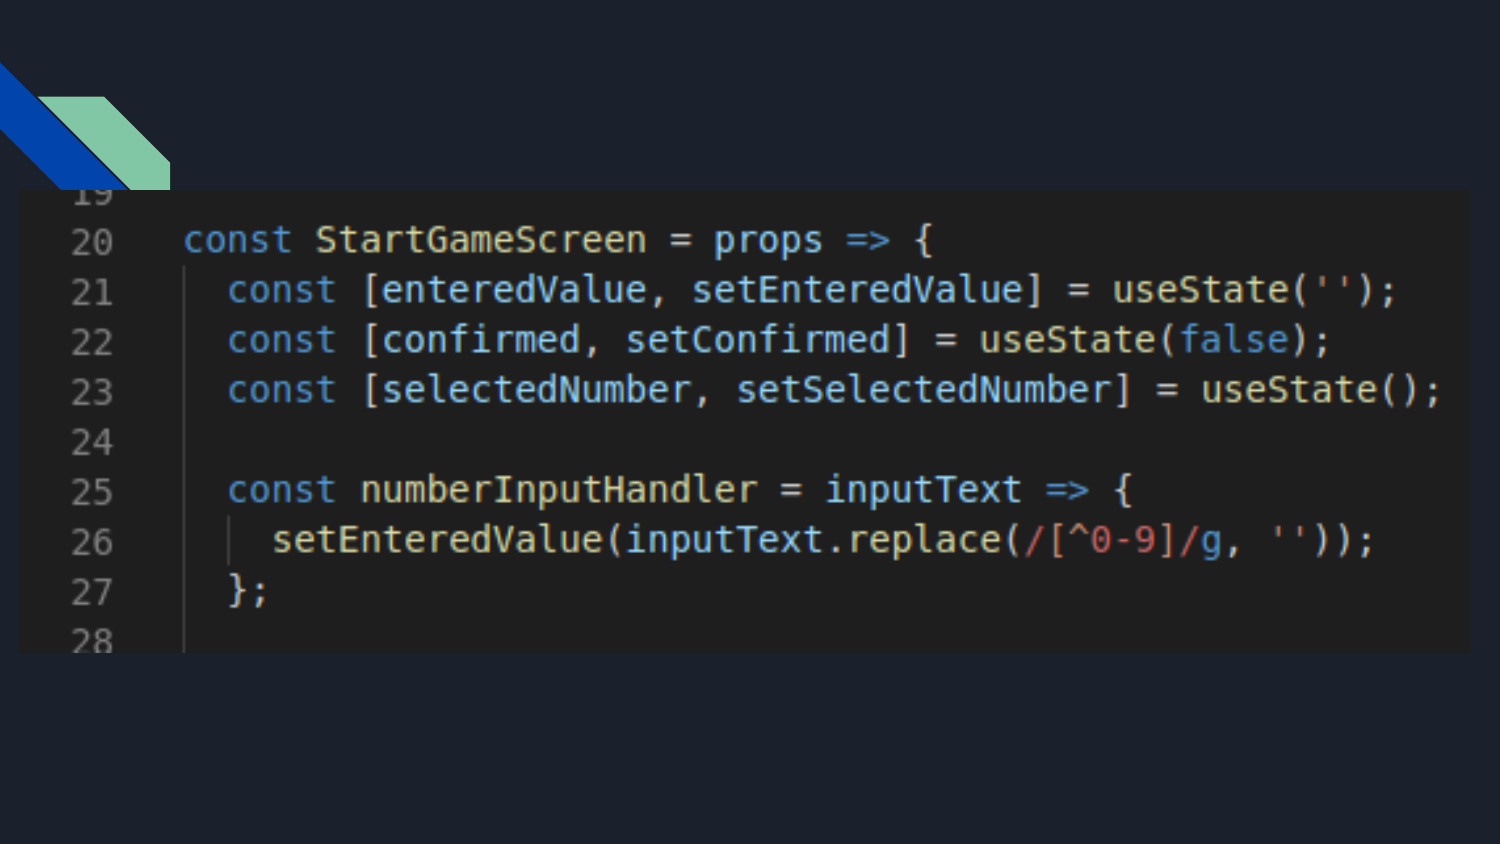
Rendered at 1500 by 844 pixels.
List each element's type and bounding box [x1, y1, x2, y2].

picture [17, 190, 1470, 654]
